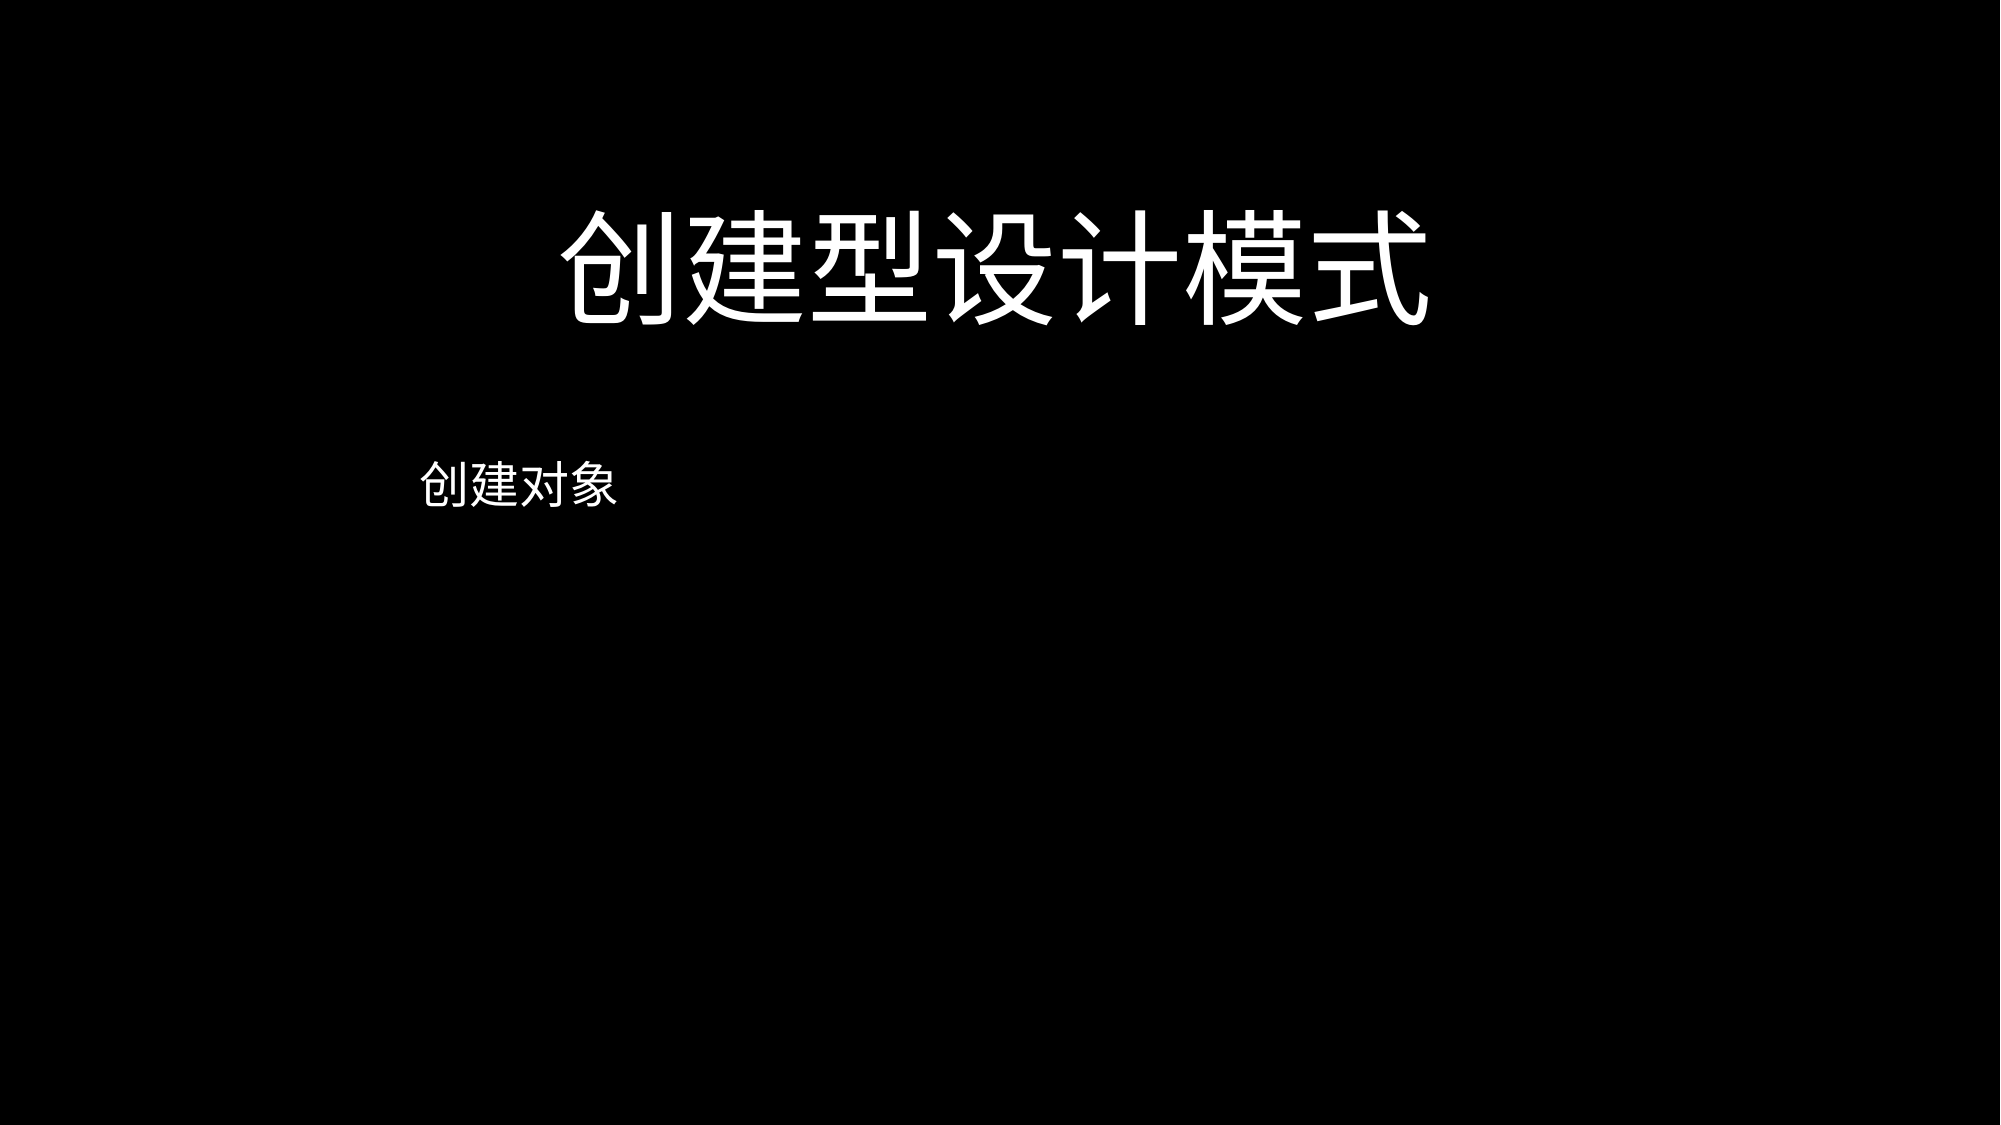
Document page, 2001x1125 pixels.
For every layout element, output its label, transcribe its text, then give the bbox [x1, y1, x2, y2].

text_box 创建型设计模式 [0, 183, 1990, 348]
text_box 创建对象 [405, 446, 1671, 522]
